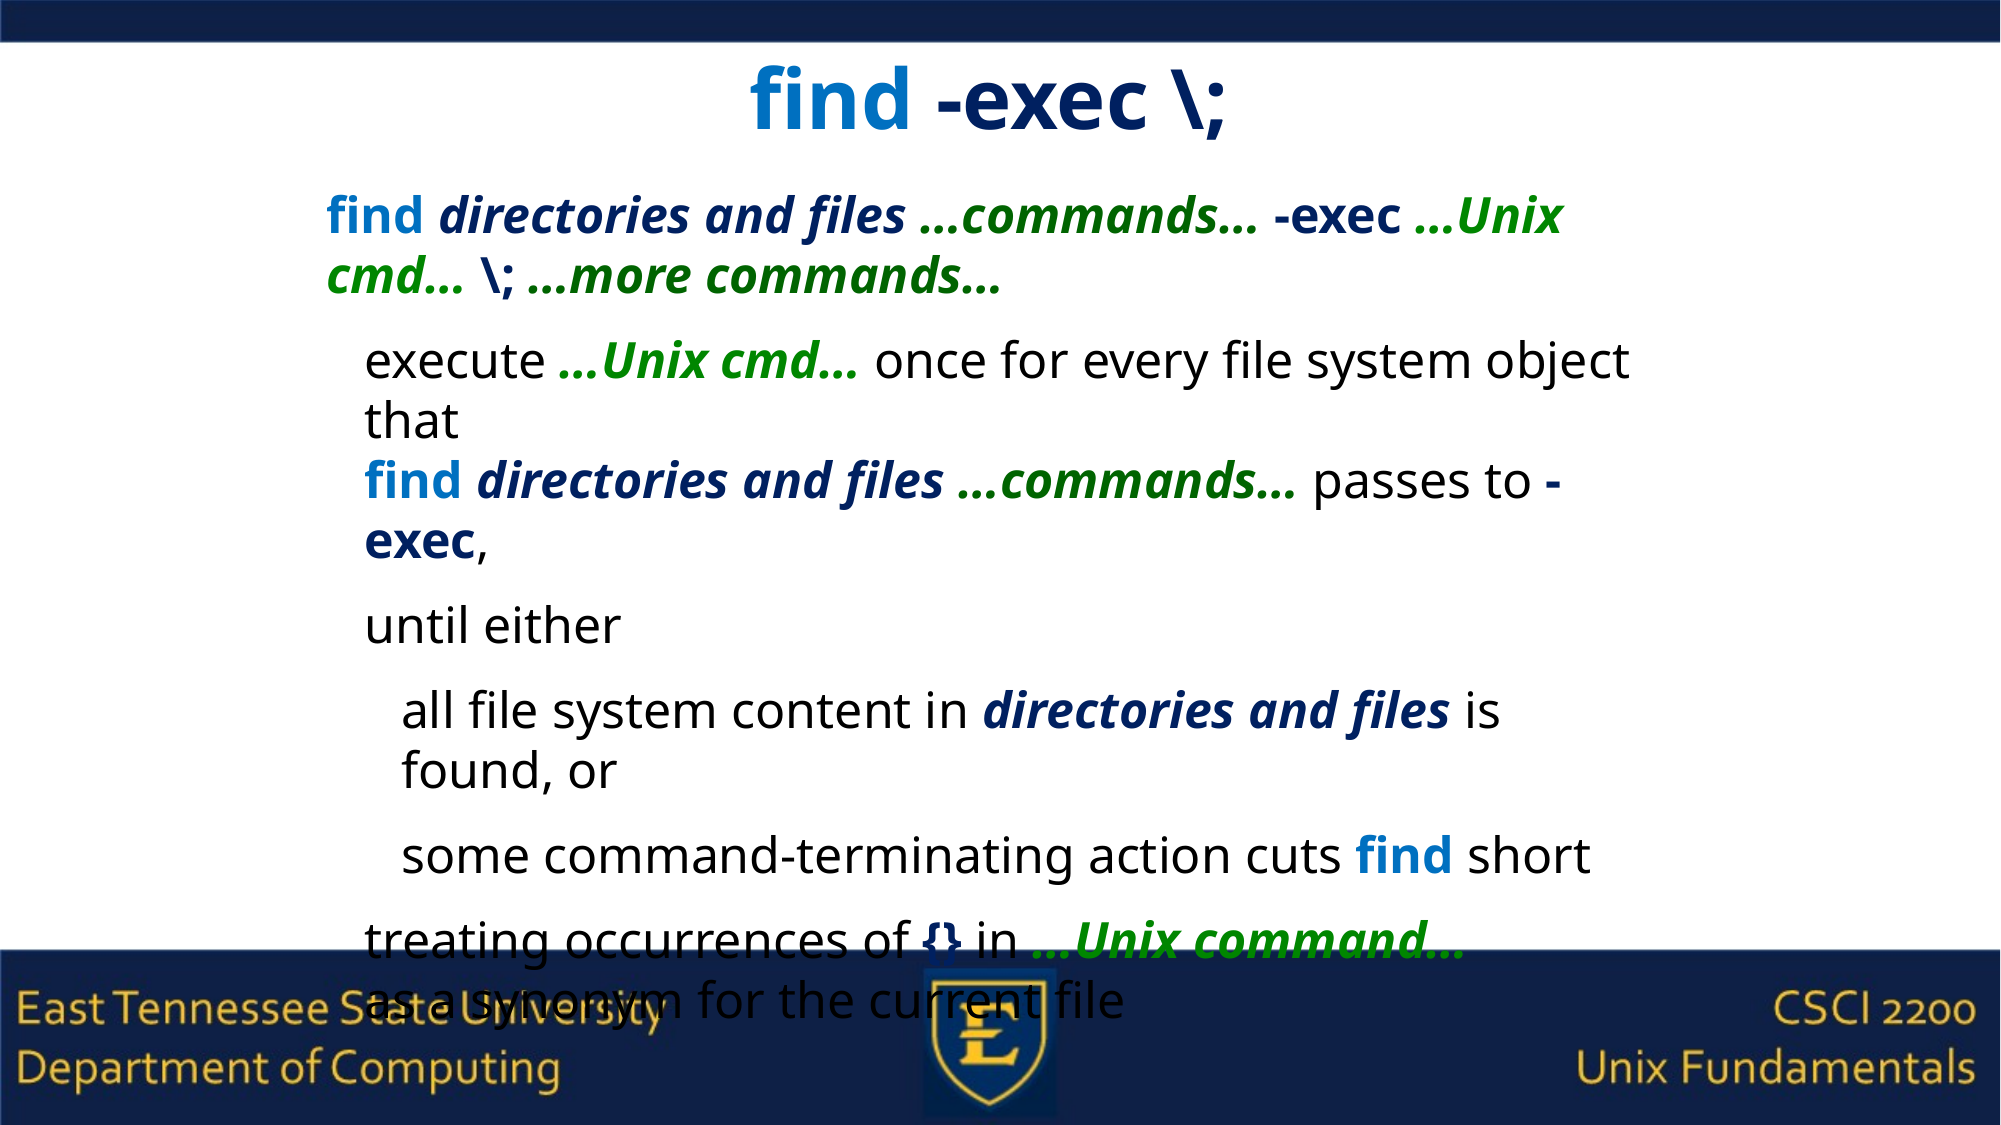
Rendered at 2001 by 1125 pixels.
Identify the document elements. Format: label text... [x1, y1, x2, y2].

picture [0, 0, 2001, 1125]
list find directories and files …commands… -exec …Unix cmd… \; …more commands… execute …Unix cmd… once for every file system object that find directories and files …commands… passes to -exec, until either all file system content in directories and files is found, or some command-terminating action cuts find short treating occurrences of {} in …Unix command… as a synonym for the current file [311, 176, 1675, 1005]
title find -exec \; [324, 45, 1675, 147]
